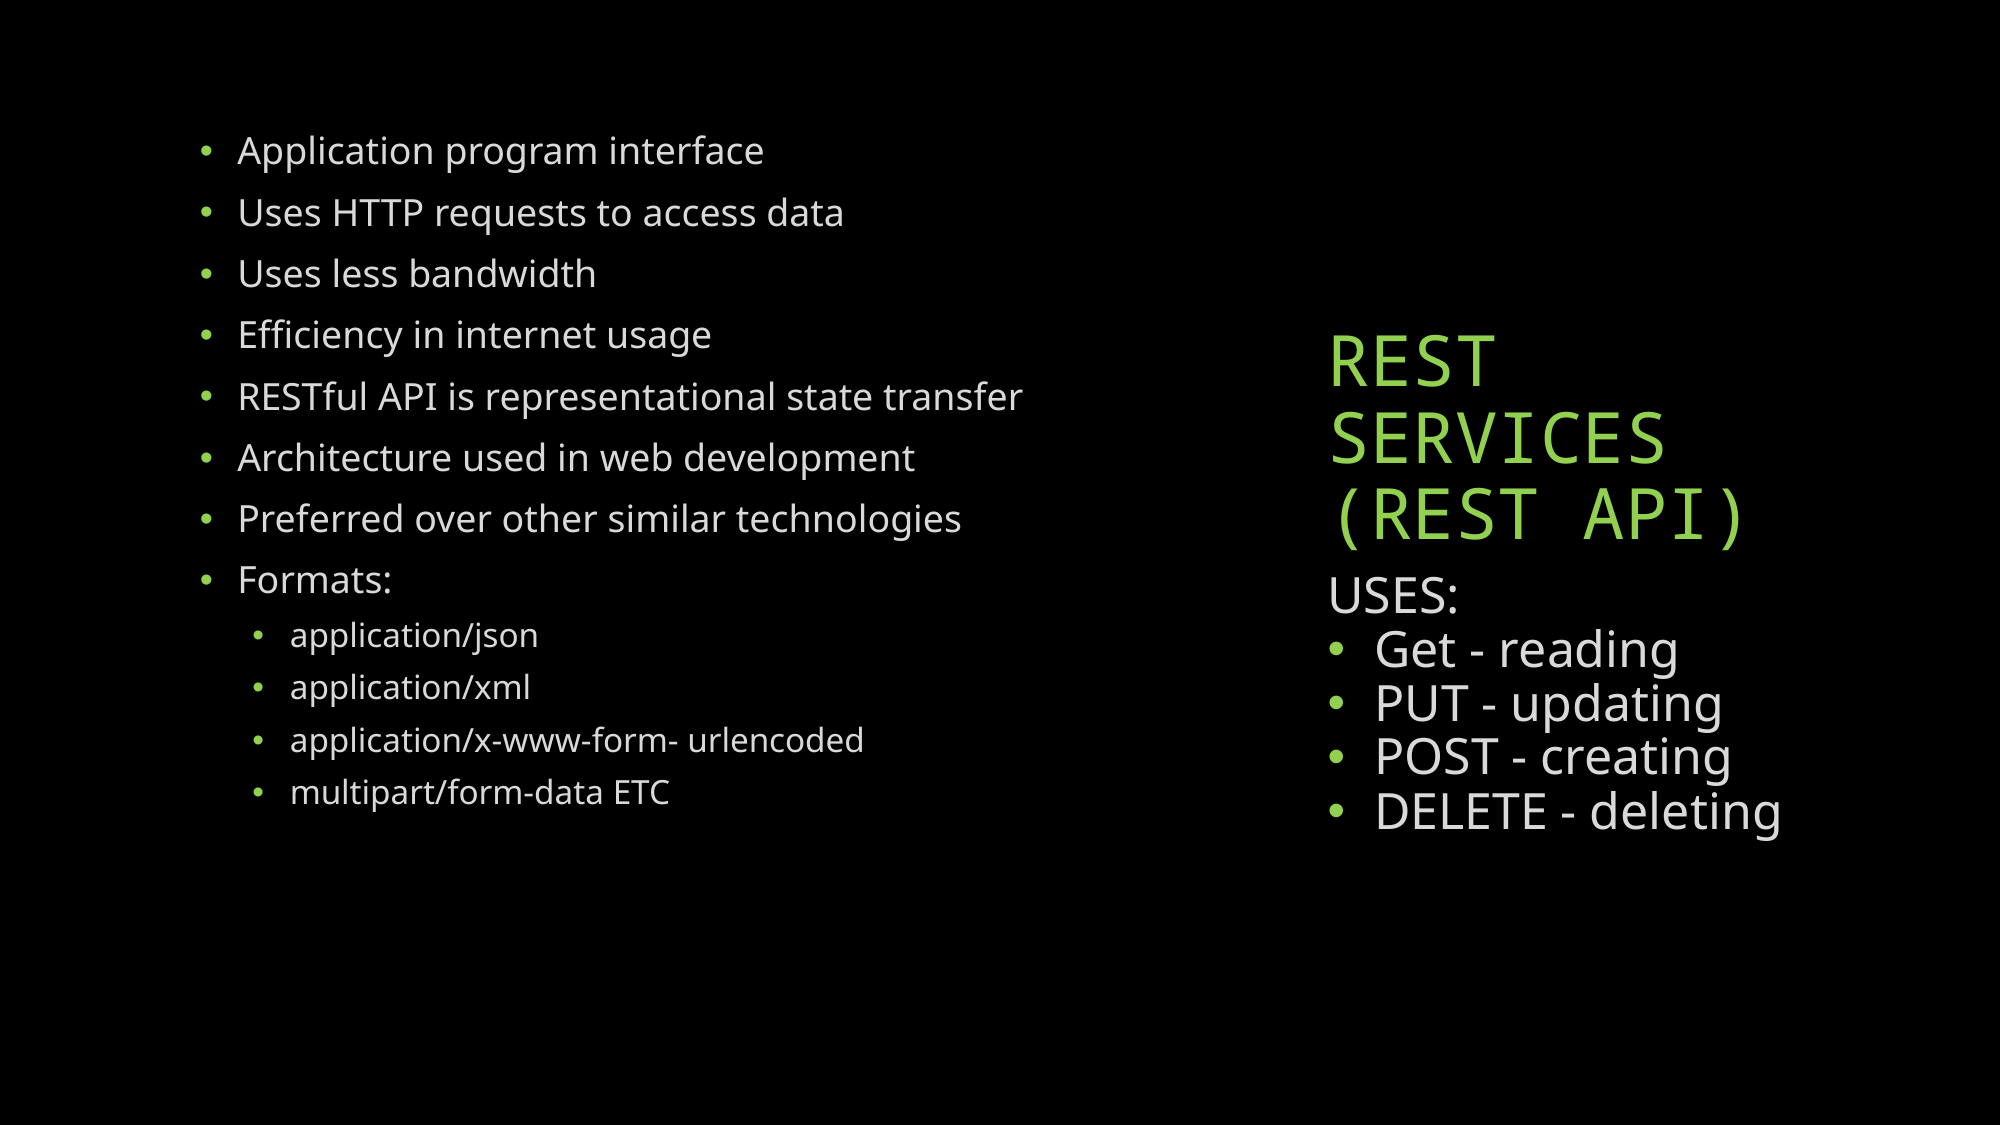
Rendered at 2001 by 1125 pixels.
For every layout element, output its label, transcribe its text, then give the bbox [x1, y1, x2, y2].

list Application program interface Uses HTTP requests to access data Uses less bandwidth Efficiency in internet usage RESTful API is representational state transfer Architecture used in web development Preferred over other similar technologies Formats: application/json application/xml application/x-www-form- urlencoded multipart/form-data ETC [124, 125, 1175, 1000]
title REST SERVICES (REST API) [1312, 262, 1825, 562]
list USES: Get - reading PUT - updating POST - creating DELETE - deleting [1312, 562, 1825, 863]
